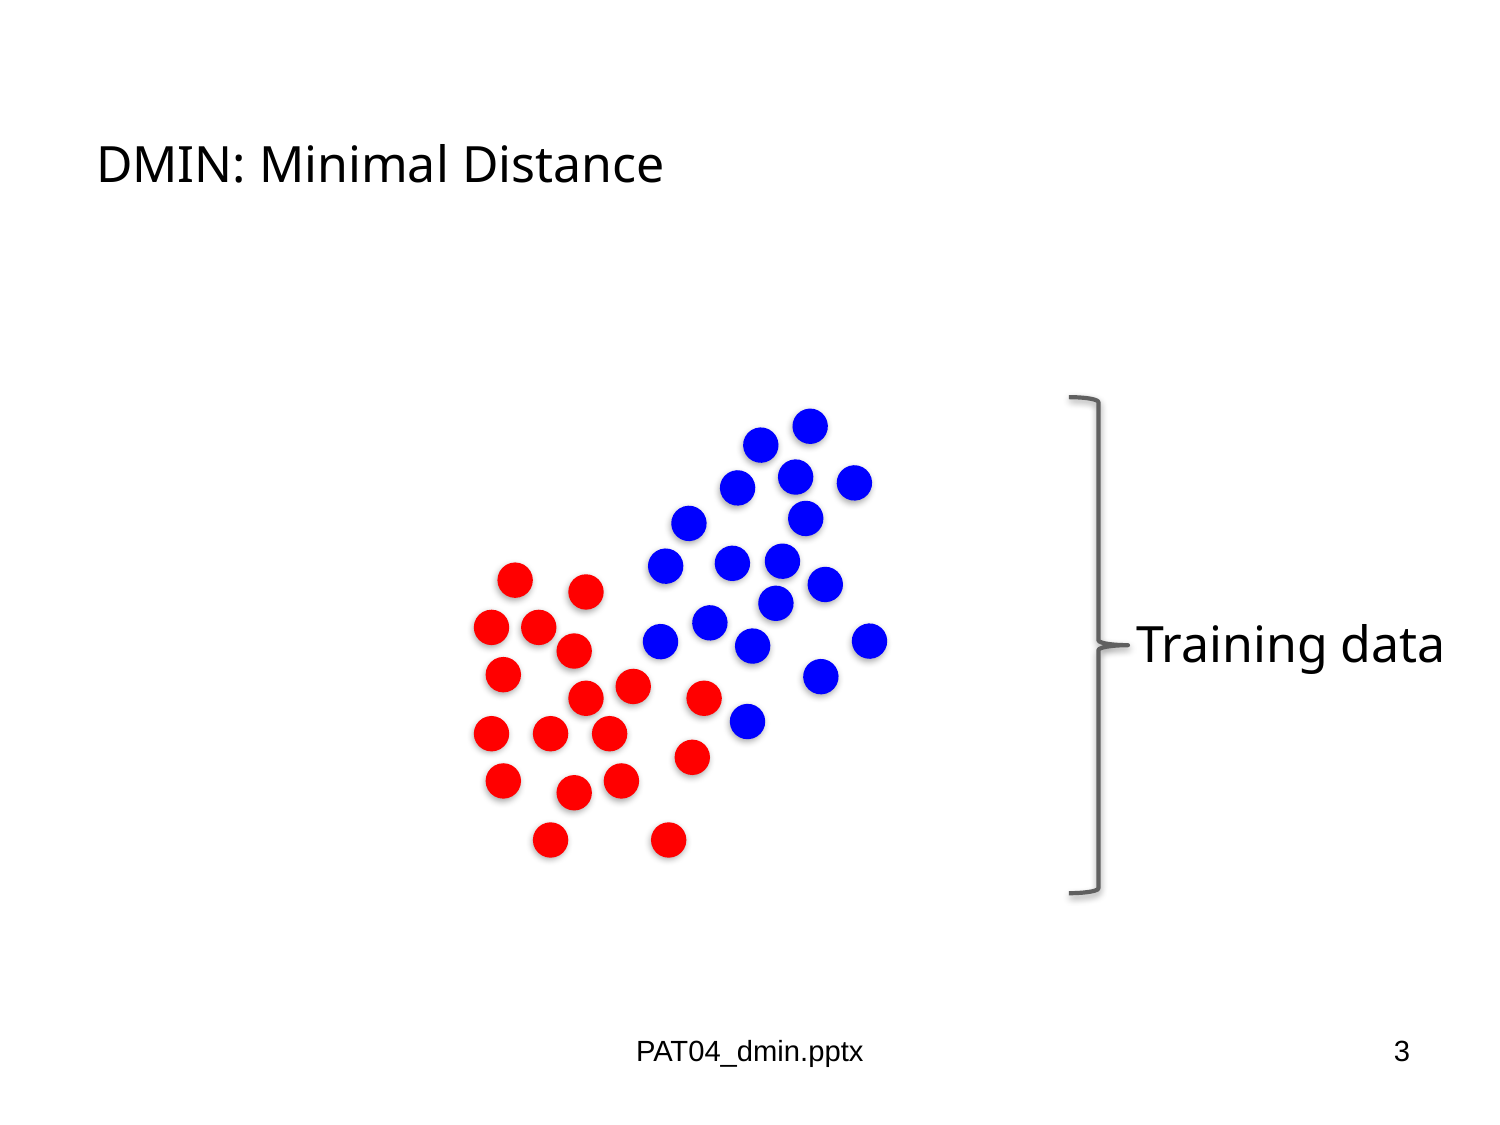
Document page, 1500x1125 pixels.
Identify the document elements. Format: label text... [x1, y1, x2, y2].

text_box Training data [1121, 604, 1461, 680]
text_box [473, 562, 723, 859]
text_box [1068, 395, 1121, 896]
text_box DMIN: Minimal Distance [81, 125, 680, 201]
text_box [658, 430, 908, 726]
slide_number 3 [1074, 1024, 1426, 1103]
footer PAT04_dmin.pptx [512, 1024, 988, 1103]
